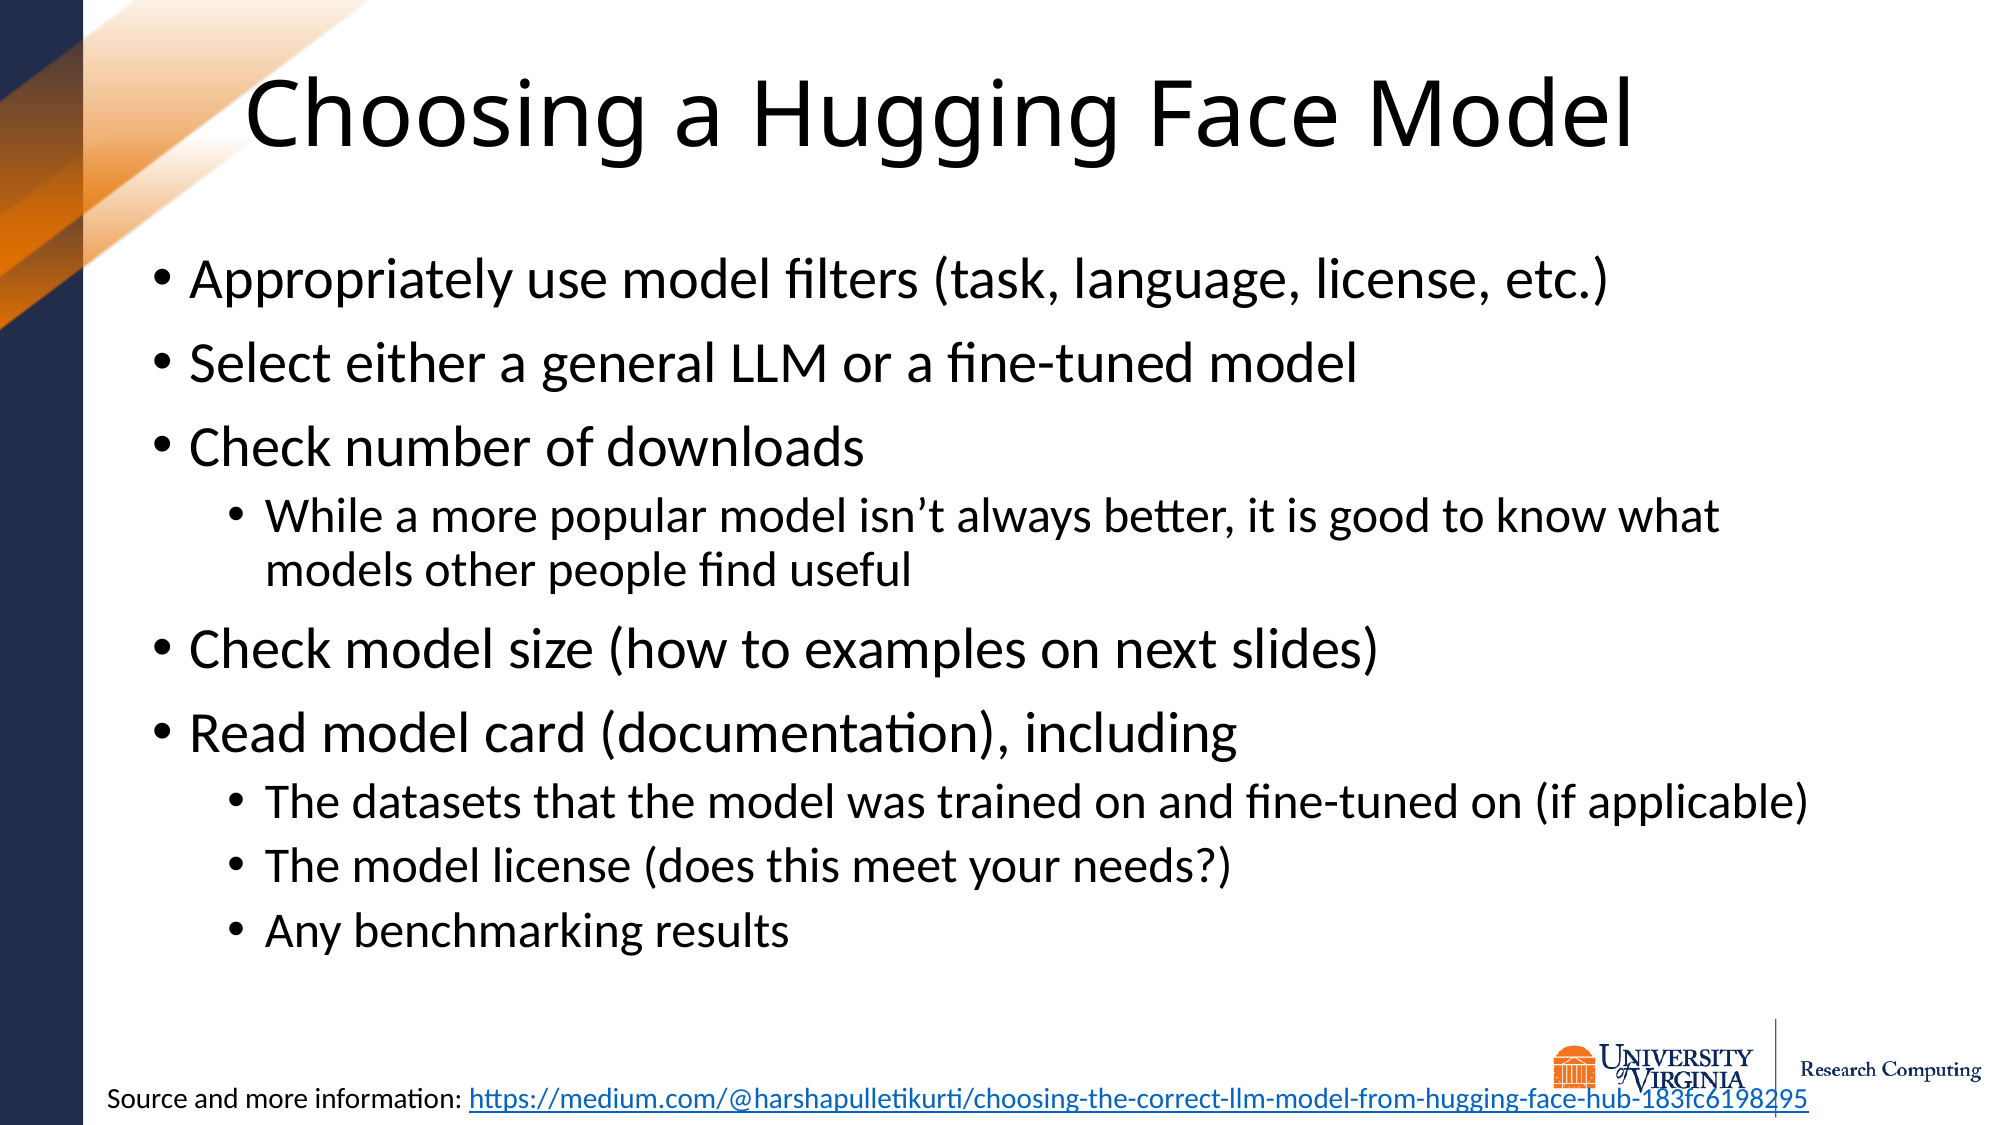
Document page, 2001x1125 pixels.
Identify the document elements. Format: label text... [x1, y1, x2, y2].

title Choosing a Hugging Face Model [229, 59, 1882, 278]
picture [0, 0, 378, 338]
text_box Source and more information: https://medium.com/@harshapulletikurti/choosing-the-correct-llm-model-from-hugging-face-hub-183fc6198295 [92, 1072, 1882, 1123]
list Appropriately use model filters (task, language, license, etc.) Select either a general LLM or a fine-tuned model Check number of downloads While a more popular model isn’t always better, it is good to know what models other people find useful Check model size (how to examples on next slides) Read model card (documentation), including The datasets that the model was trained on and fine-tuned on (if applicable) The model license (does this meet your needs?) Any benchmarking results [137, 240, 1863, 1052]
picture [1543, 1010, 1995, 1124]
